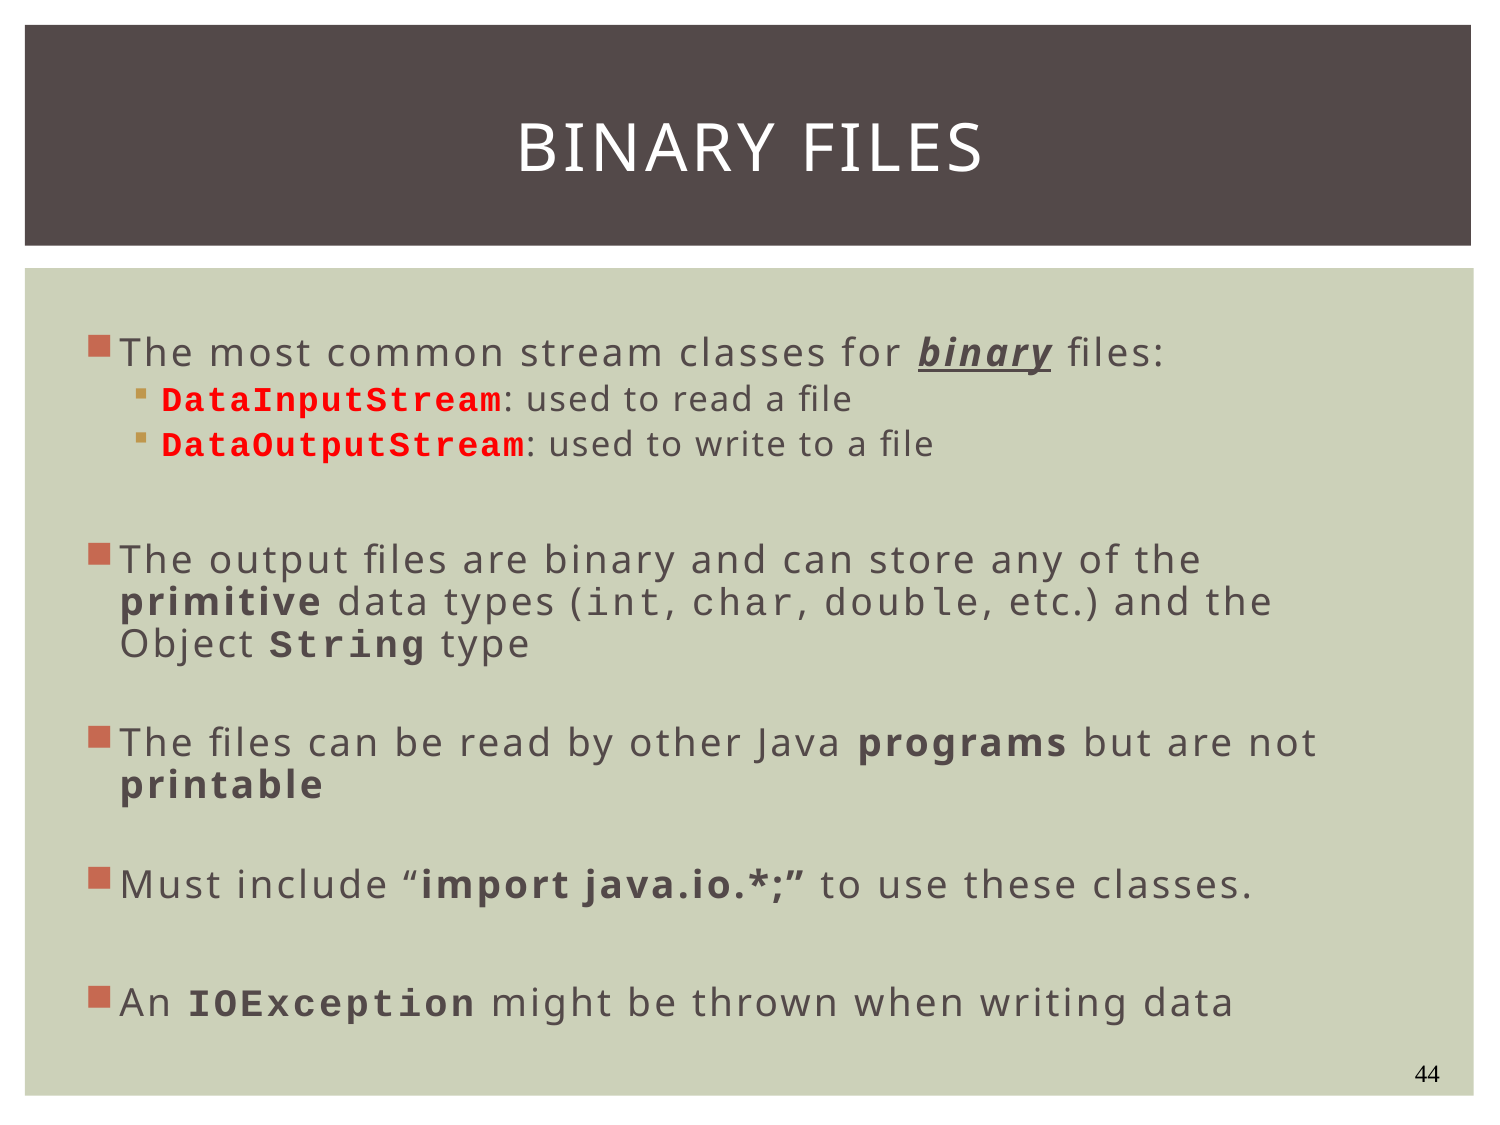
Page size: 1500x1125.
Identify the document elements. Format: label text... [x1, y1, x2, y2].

list The most common stream classes for binary files: DataInputStream: used to read a file DataOutputStream: used to write to a file The output files are binary and can store any of the primitive data types (int, char, double, etc.) and the Object String type The files can be read by other Java programs but are not printable Must include “import java.io.*;” to use these classes. An IOException might be thrown when writing data [62, 324, 1438, 1038]
title Binary Files [62, 58, 1438, 232]
